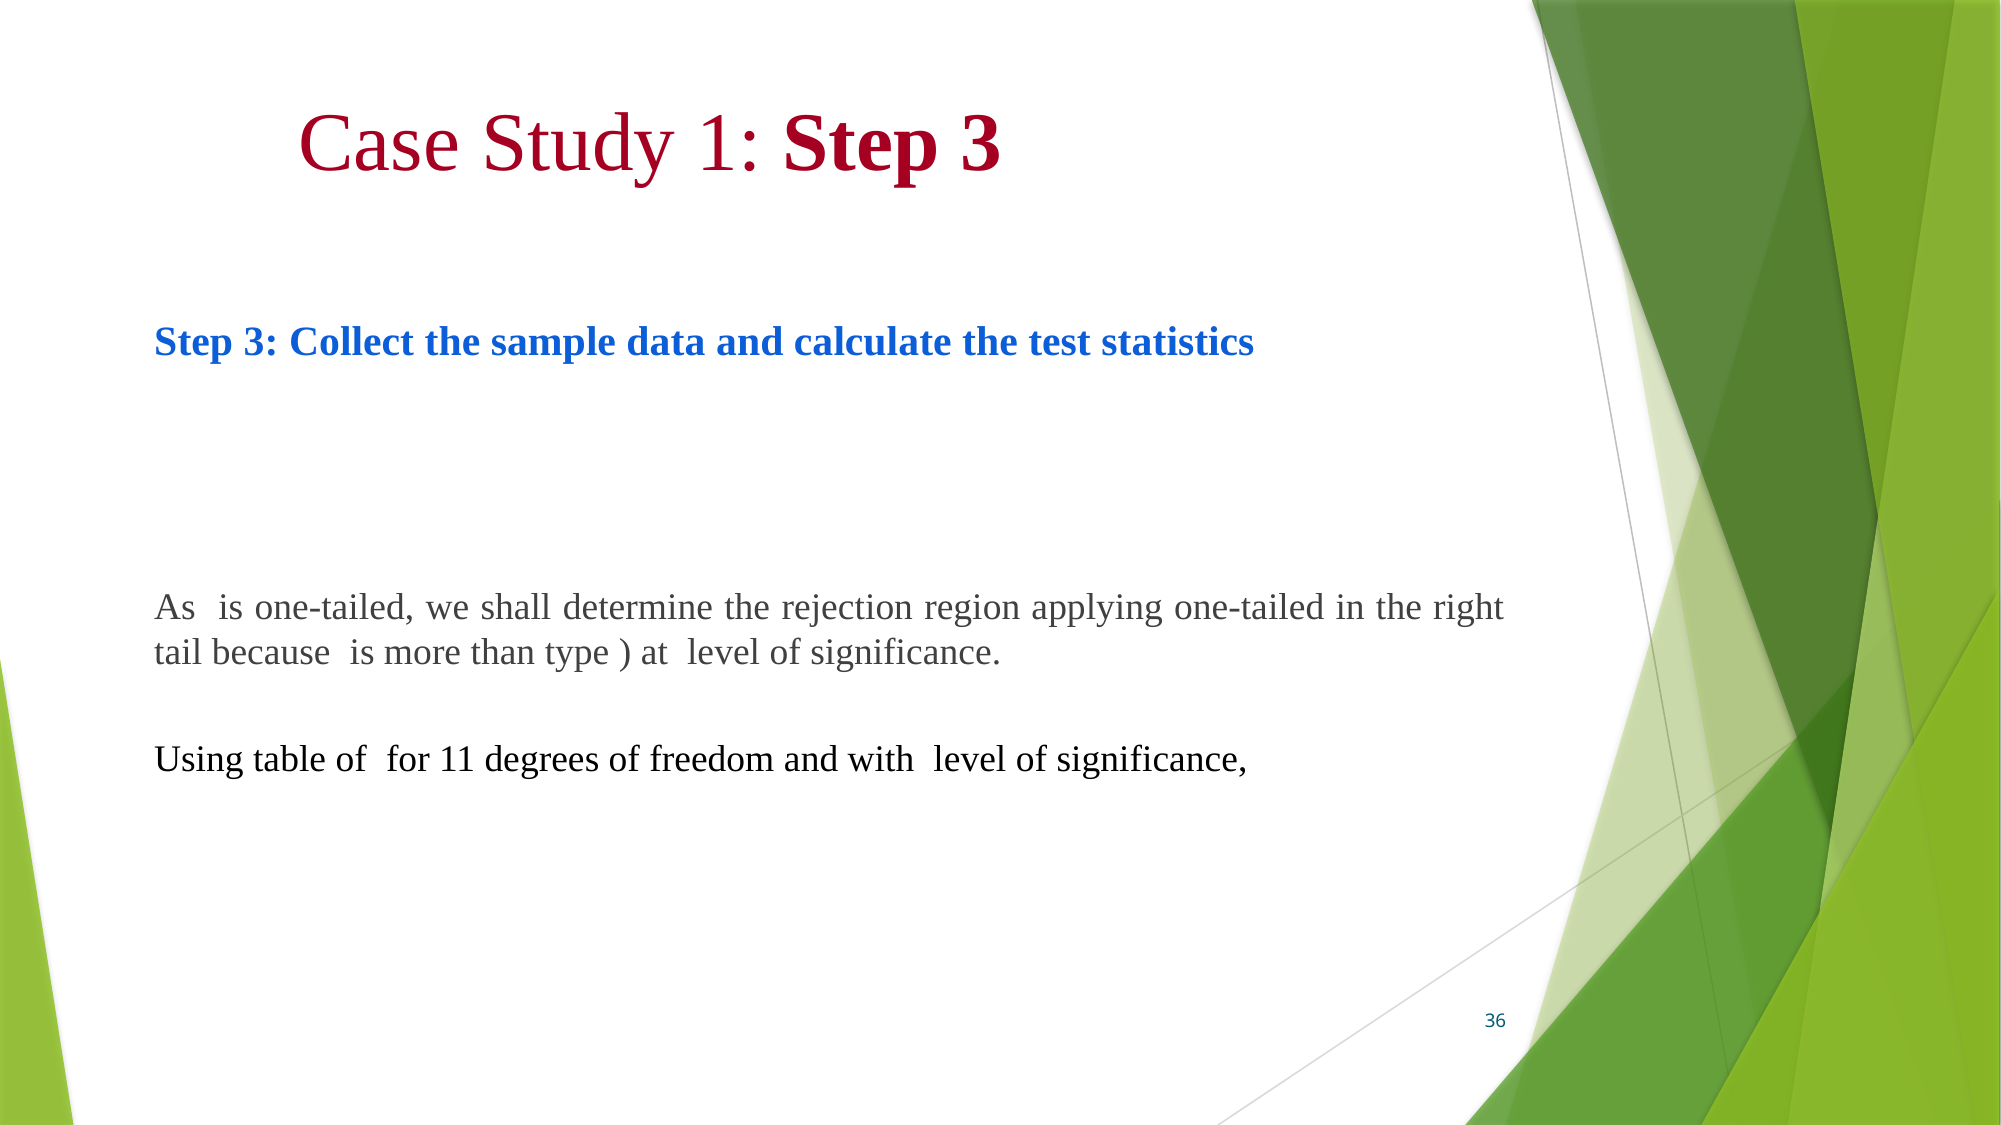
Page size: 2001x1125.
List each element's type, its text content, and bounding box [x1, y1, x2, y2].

text_box [308, 206, 1691, 1004]
slide_number 36 [1409, 1004, 1522, 1051]
text_box Case Study 1: Step 3 [298, 0, 1681, 188]
